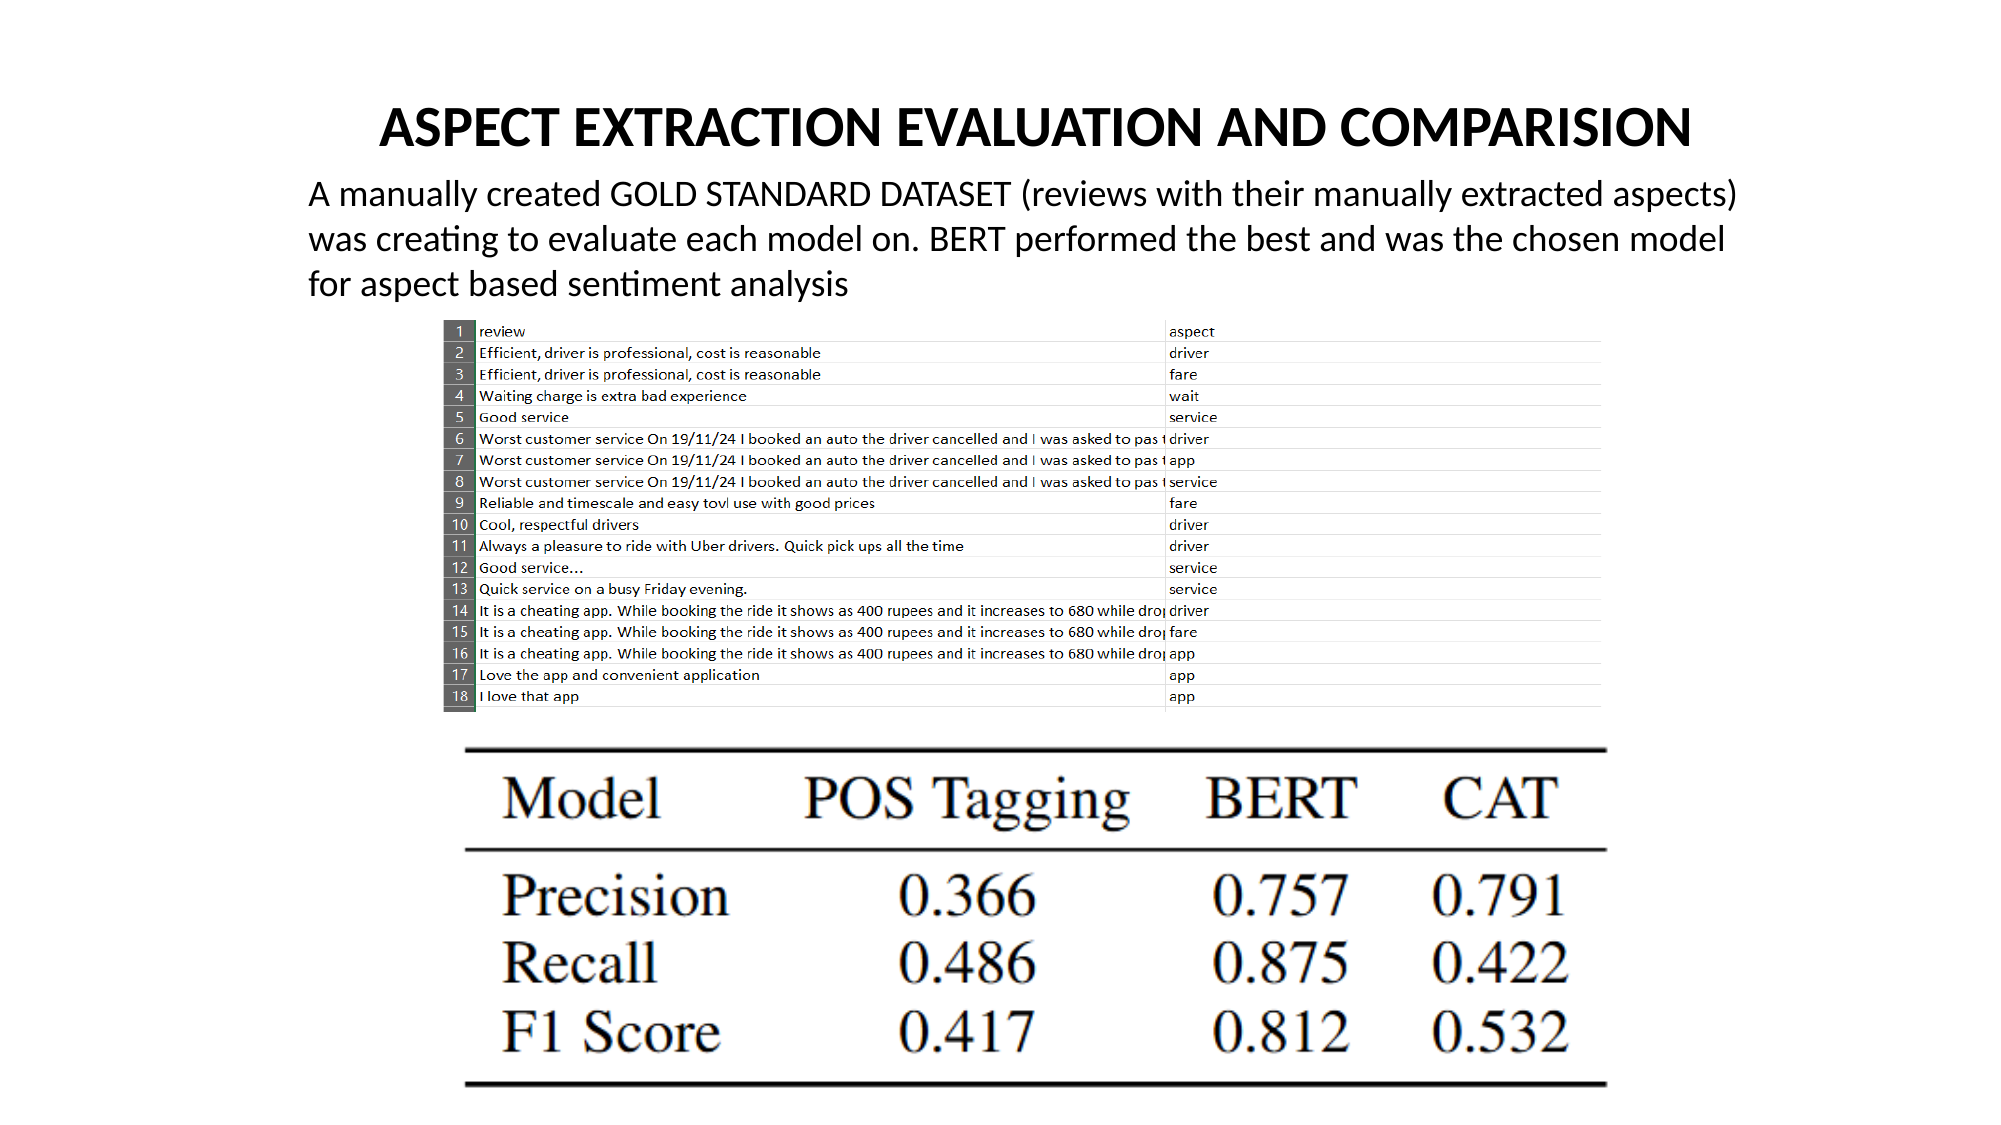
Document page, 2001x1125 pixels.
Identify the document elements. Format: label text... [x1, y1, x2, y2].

text_box A manually created GOLD STANDARD DATASET (reviews with their manually extracted aspects) was creating to evaluate each model on. BERT performed the best and was the chosen model for aspect based sentiment analysis [293, 161, 1759, 312]
picture [432, 320, 1619, 1112]
text_box ASPECT EXTRACTION EVALUATION AND COMPARISION [314, 80, 1758, 161]
